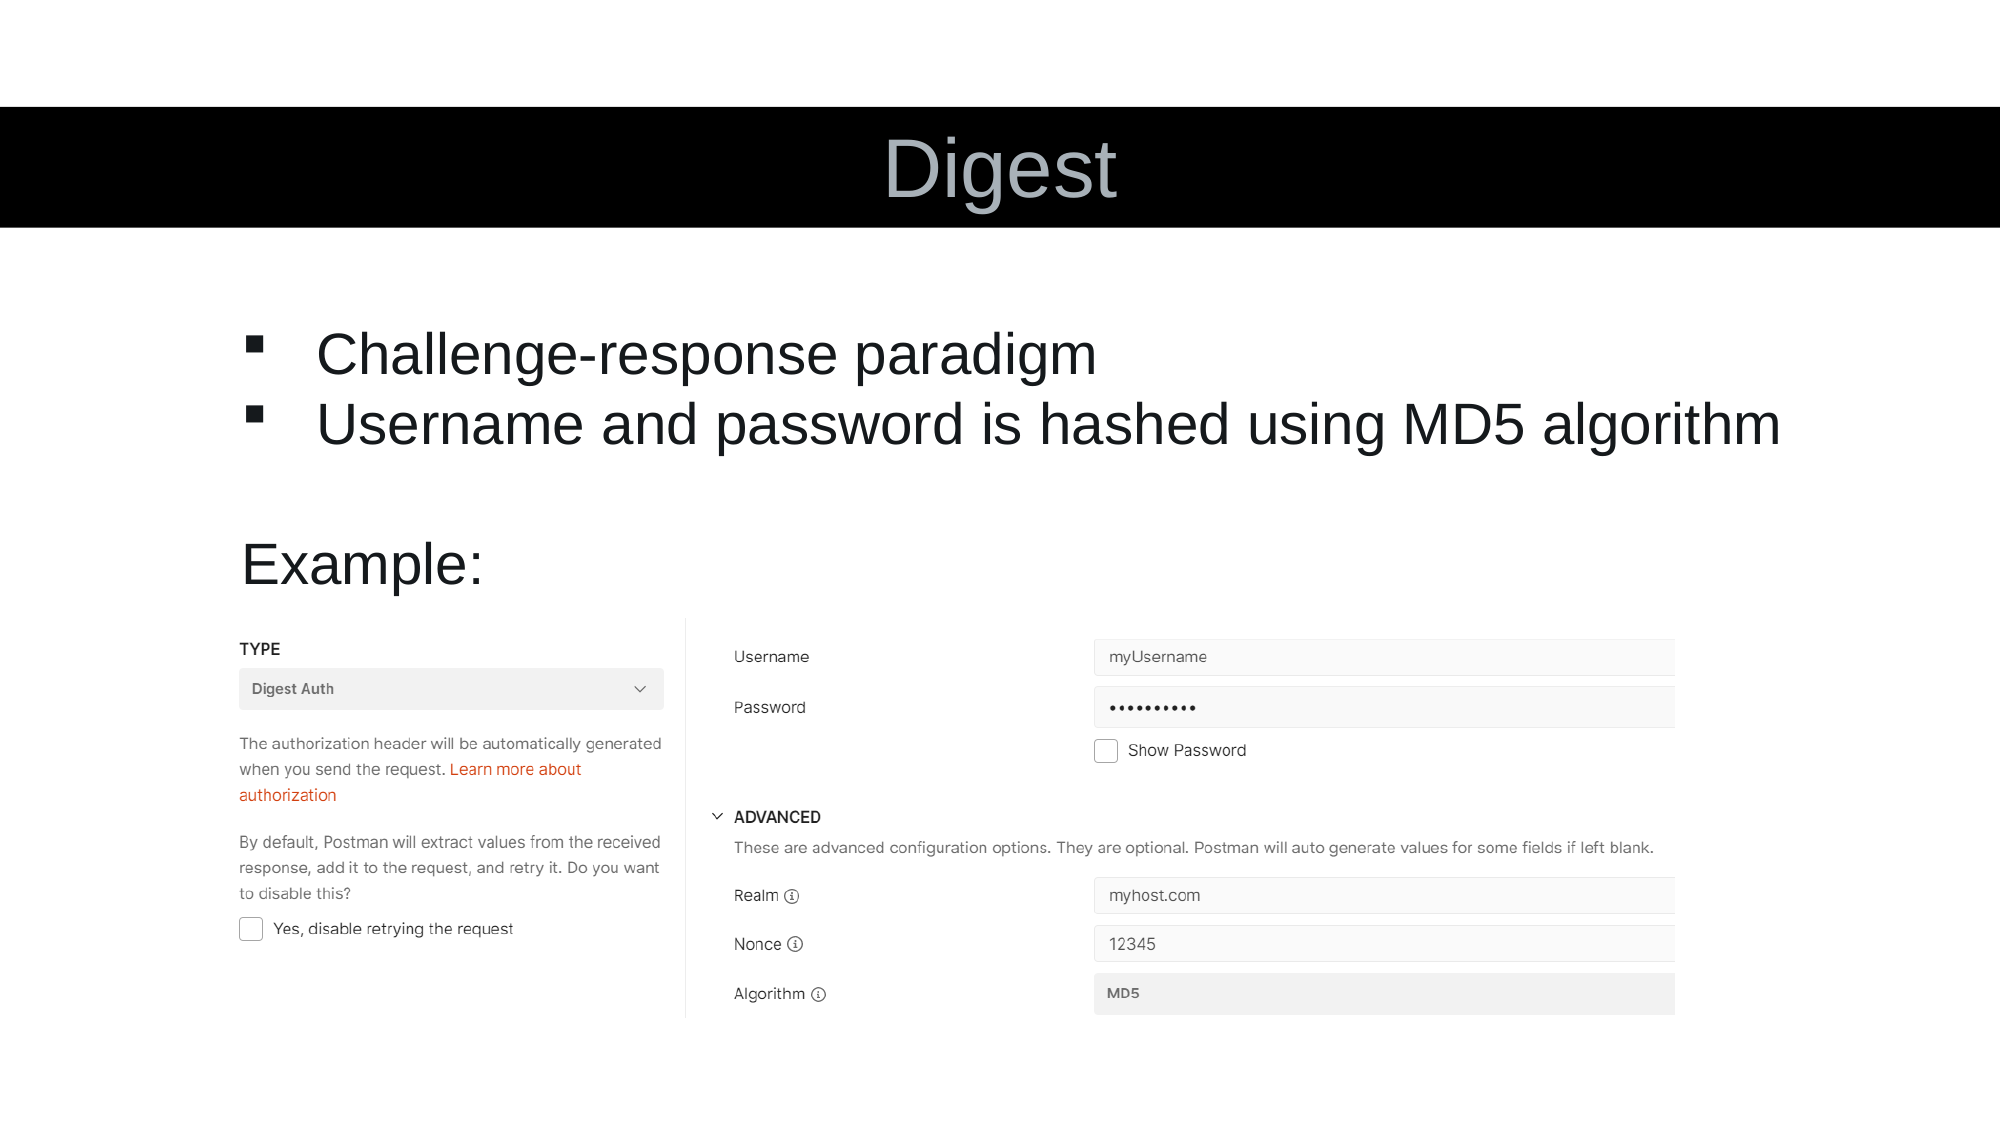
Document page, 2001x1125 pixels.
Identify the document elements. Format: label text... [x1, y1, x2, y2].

text_box [0, 106, 2000, 229]
text_box Digest [866, 106, 1134, 222]
picture [226, 618, 1675, 1019]
text_box Challenge-response paradigm Username and password is hashed using MD5 algorithm Example: [226, 308, 1867, 814]
